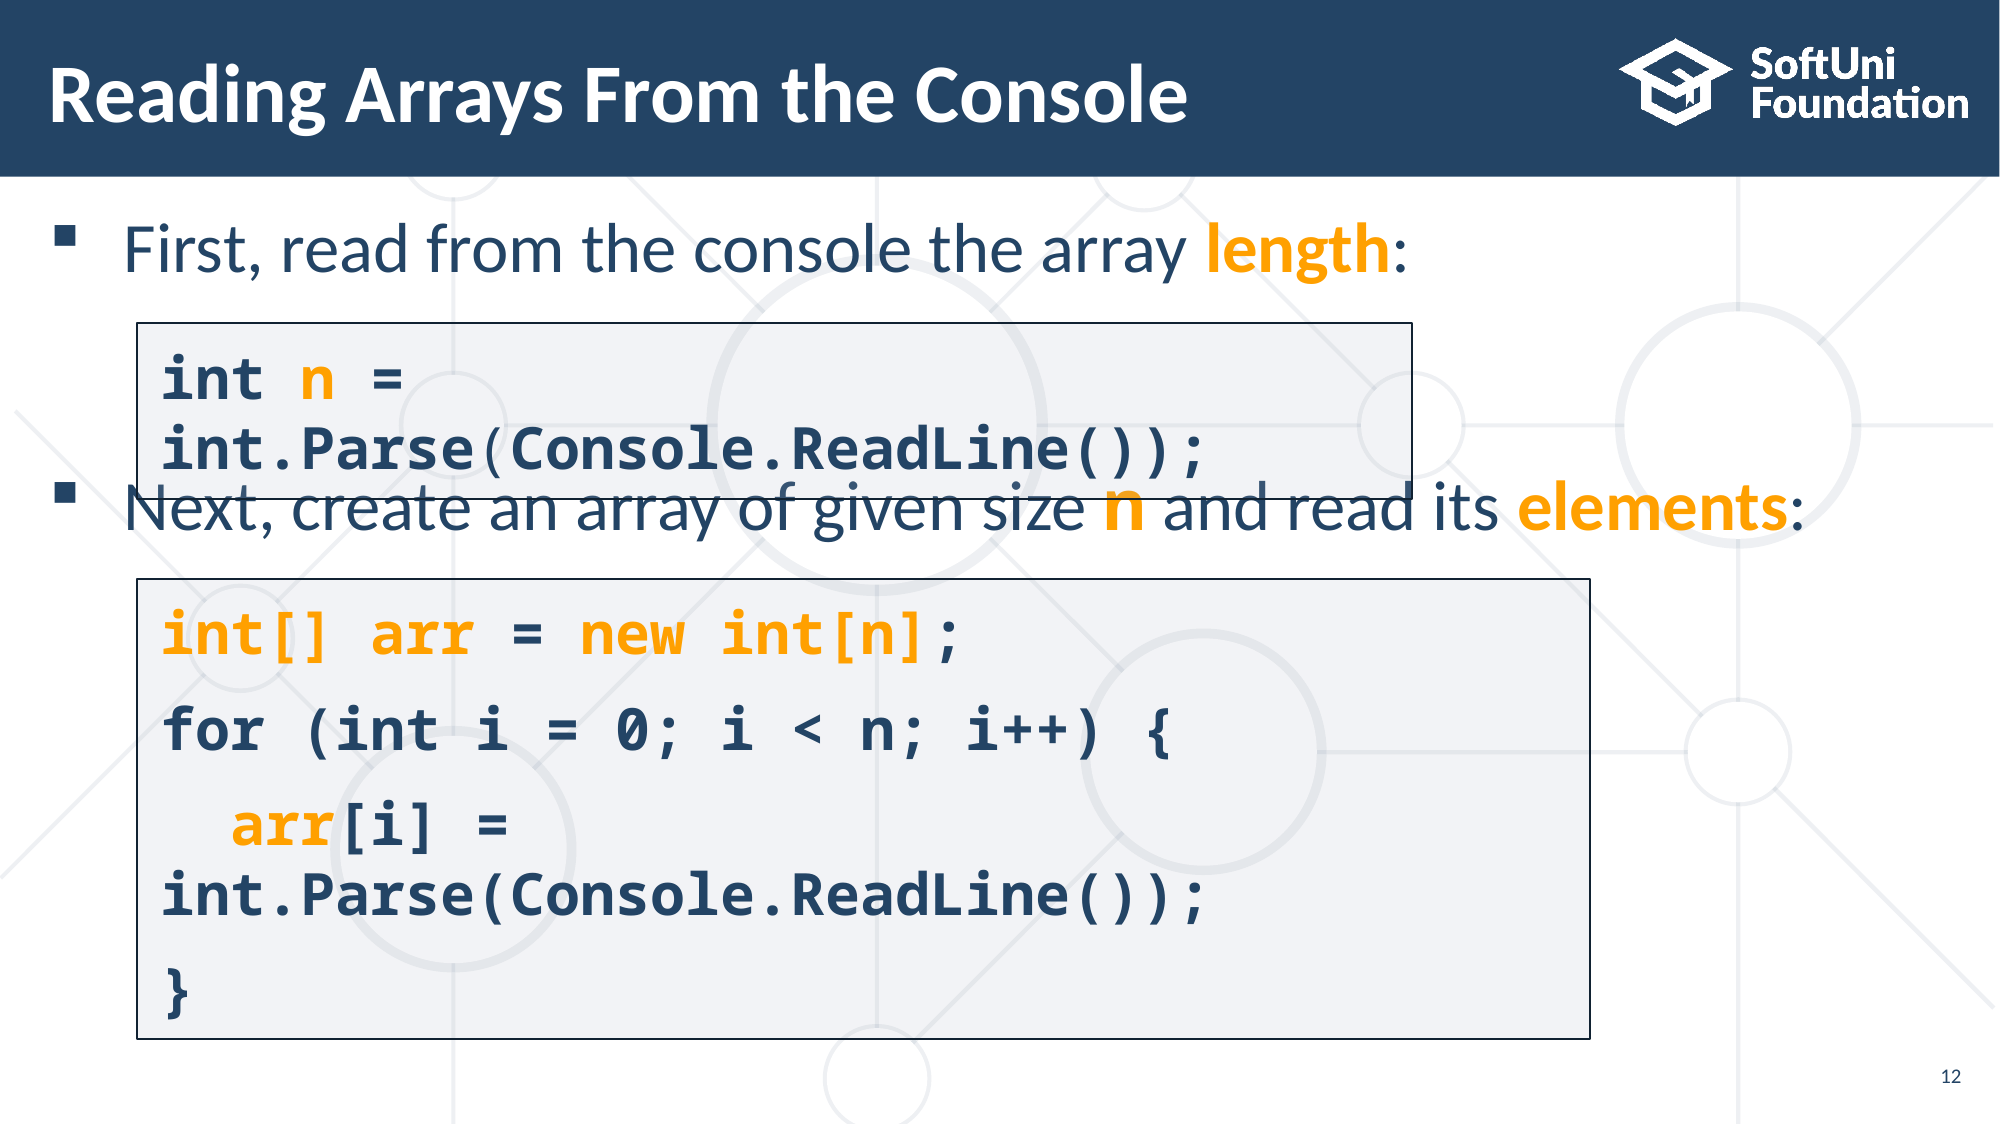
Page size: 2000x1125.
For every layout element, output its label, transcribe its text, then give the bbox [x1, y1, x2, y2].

slide_number 12 [1896, 1049, 1968, 1101]
text_box int n = int.Parse(Console.ReadLine()); [137, 323, 1413, 499]
title Reading Arrays From the Console [31, 16, 1591, 162]
picture [1618, 38, 1968, 126]
list First, read from the console the array length: Next, create an array of given size n and read its elements: [31, 196, 1969, 1047]
text_box int[] arr = new int[n]; for (int i = 0; i < n; i++) { arr[i] = int.Parse(Console.ReadLine()); } [137, 579, 1591, 1040]
